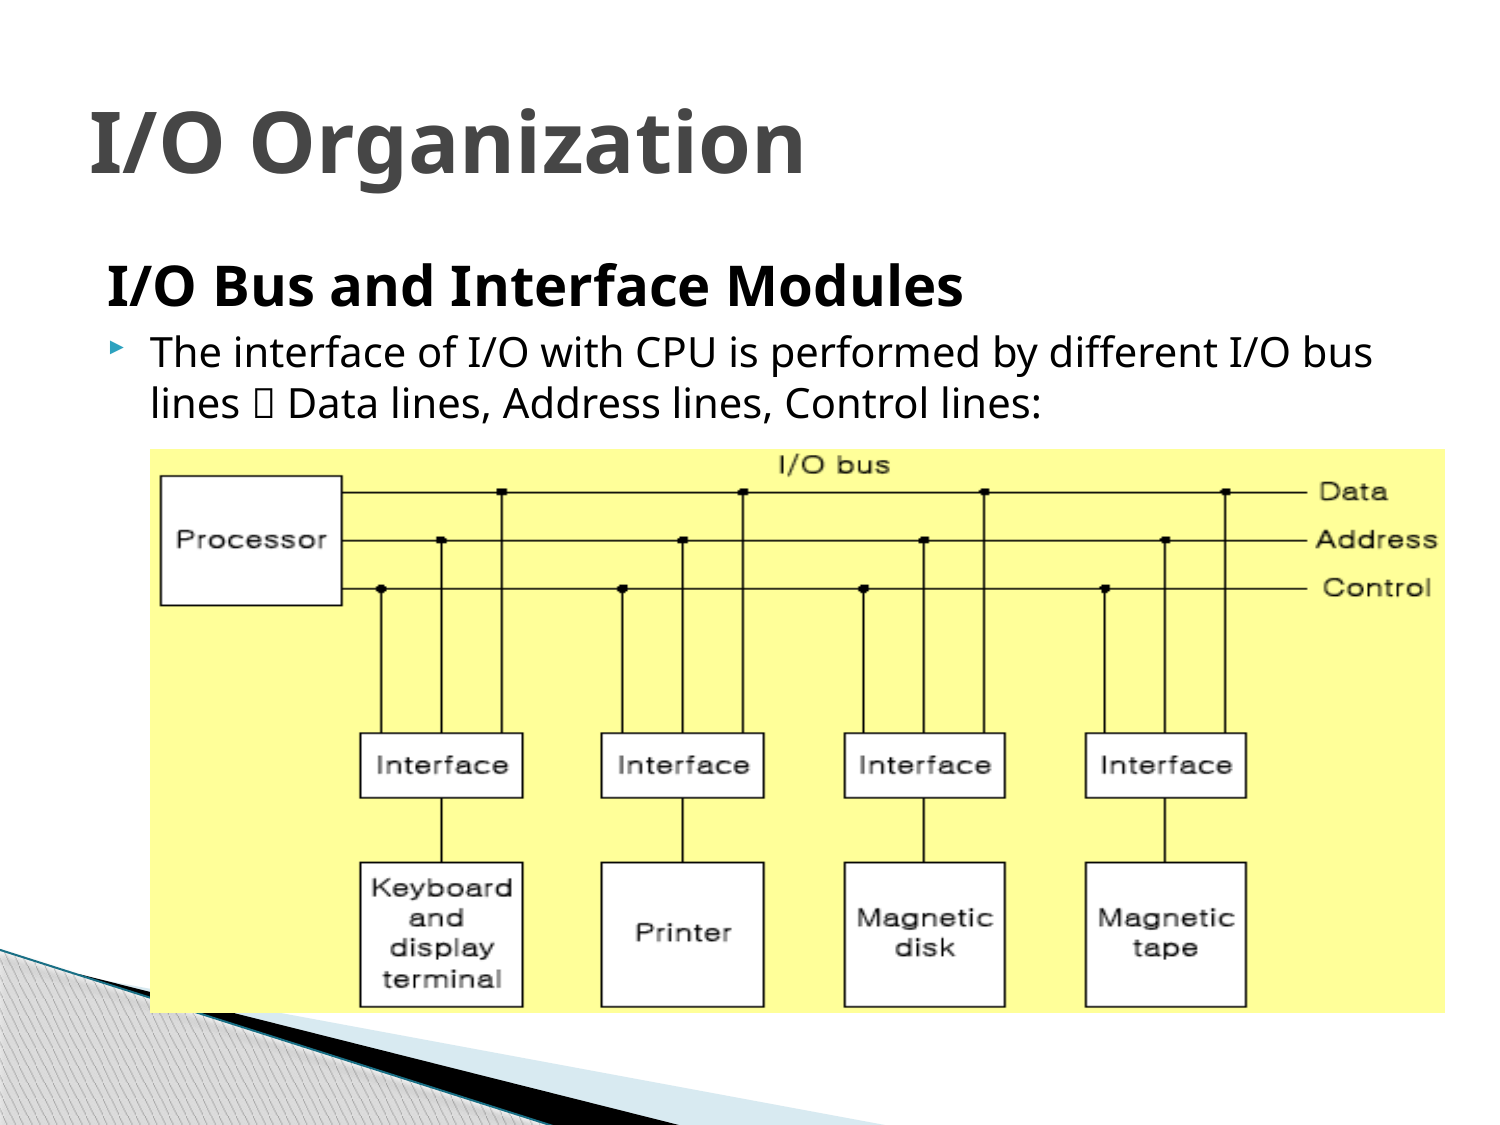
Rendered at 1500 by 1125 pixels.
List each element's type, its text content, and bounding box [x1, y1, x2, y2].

title I/O Organization [75, 45, 1425, 233]
list I/O Bus and Interface Modules The interface of I/O with CPU is performed by different I/O bus lines  Data lines, Address lines, Control lines: [75, 243, 1425, 986]
picture [149, 449, 1445, 1013]
